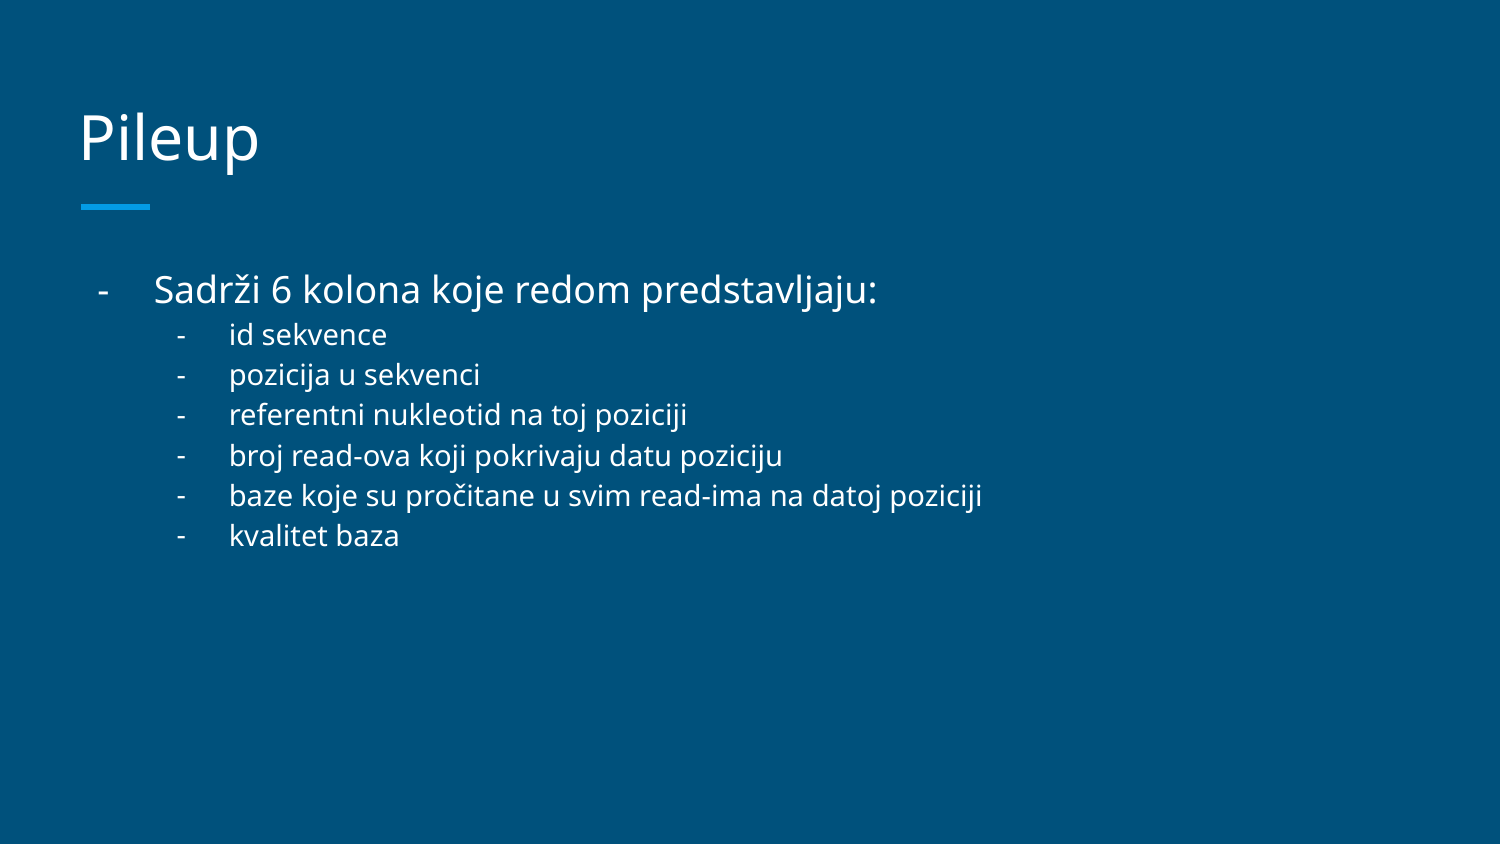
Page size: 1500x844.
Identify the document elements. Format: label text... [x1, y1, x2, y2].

list Sadrži 6 kolona koje redom predstavljaju: id sekvence pozicija u sekvenci referentni nukleotid na toj poziciji broj read-ova koji pokrivaju datu poziciju baze koje su pročitane u svim read-ima na datoj poziciji kvalitet baza [63, 244, 1437, 750]
title Pileup [63, 75, 1437, 188]
